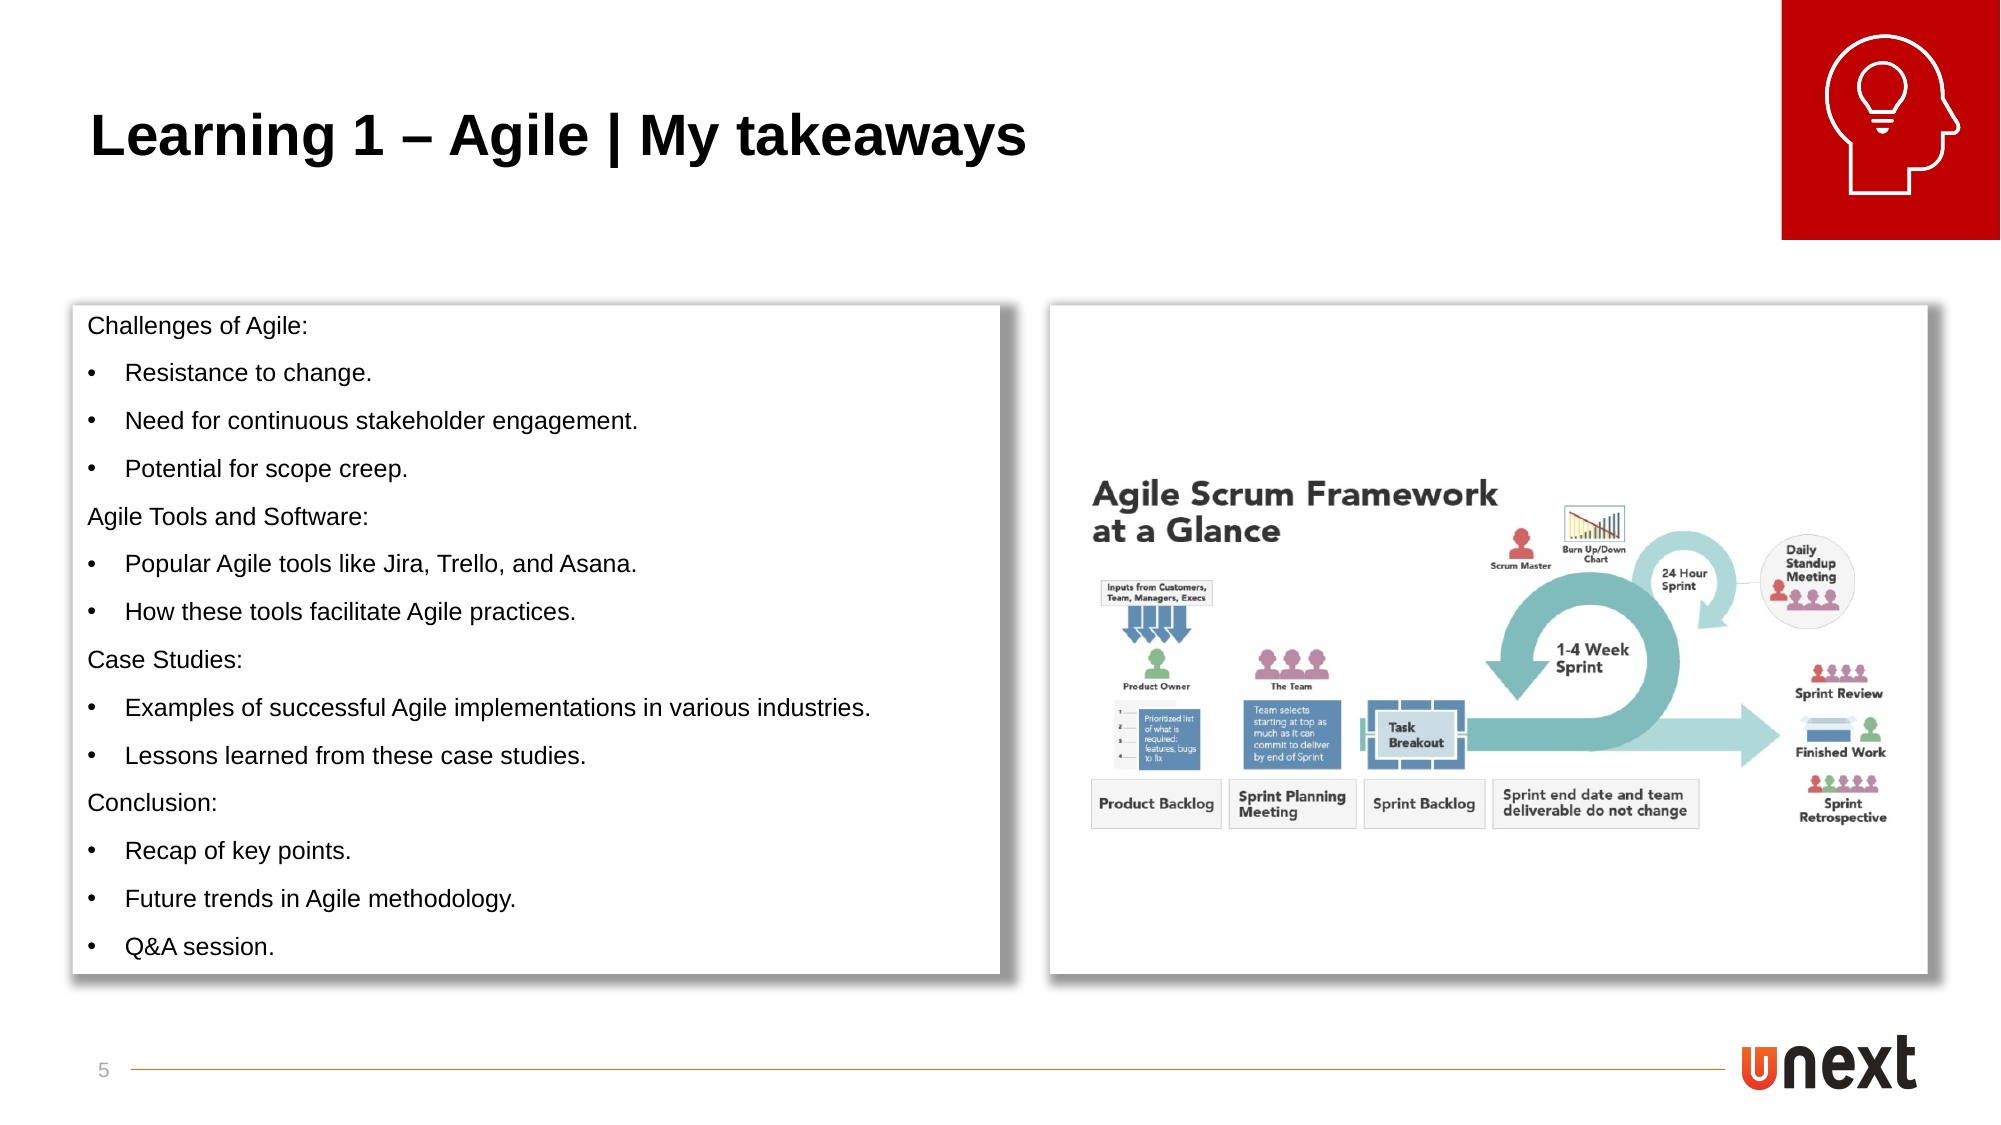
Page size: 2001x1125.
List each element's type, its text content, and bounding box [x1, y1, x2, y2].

text_box [1781, 0, 2000, 241]
title Learning 1 – Agile | My takeaways [76, 78, 1797, 196]
picture [1797, 23, 1988, 214]
slide_number 5 [48, 1047, 110, 1091]
text_box [1050, 305, 1928, 974]
text_box Challenges of Agile: Resistance to change. Need for continuous stakeholder engagement. Potential for scope creep. Agile Tools and Software: Popular Agile tools like Jira, Trello, and Asana. How these tools facilitate Agile practices. Case Studies: Examples of successful Agile implementations in various industries. Lessons learned from these case studies. Conclusion: Recap of key points. Future trends in Agile methodology. Q&A session. [72, 305, 1000, 974]
picture [1742, 1035, 1917, 1090]
picture [1067, 454, 1910, 854]
